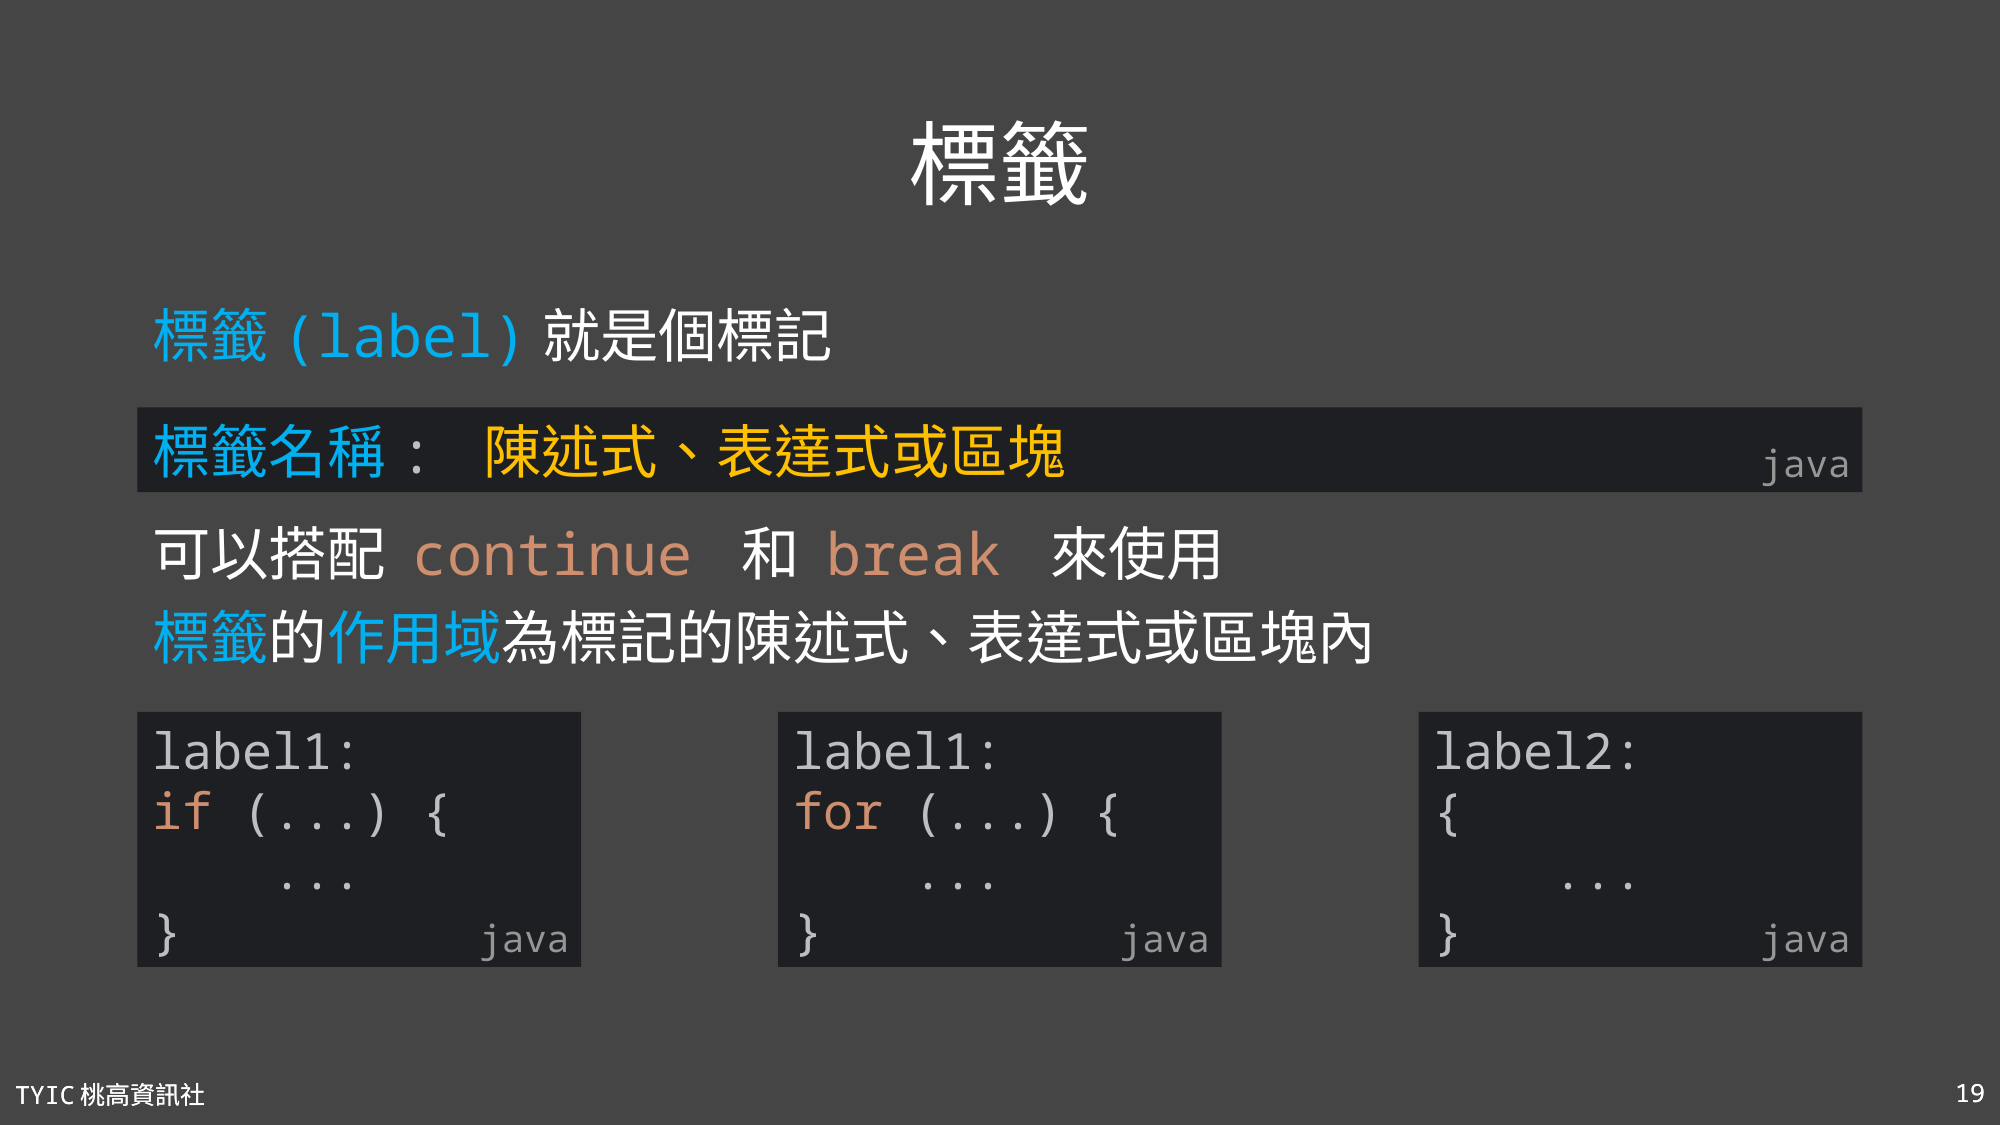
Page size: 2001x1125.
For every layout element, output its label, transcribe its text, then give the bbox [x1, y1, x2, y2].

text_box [137, 406, 1863, 493]
list 標籤(label)就是個標記 [137, 299, 1863, 386]
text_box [1418, 710, 1863, 969]
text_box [137, 710, 582, 969]
title 標籤 [137, 59, 1863, 278]
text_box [778, 710, 1222, 969]
text_box 可以搭配 continue 和 break 來使用 標籤的作用域為標記的陳述式、表達式或區塊內 [137, 518, 1863, 686]
